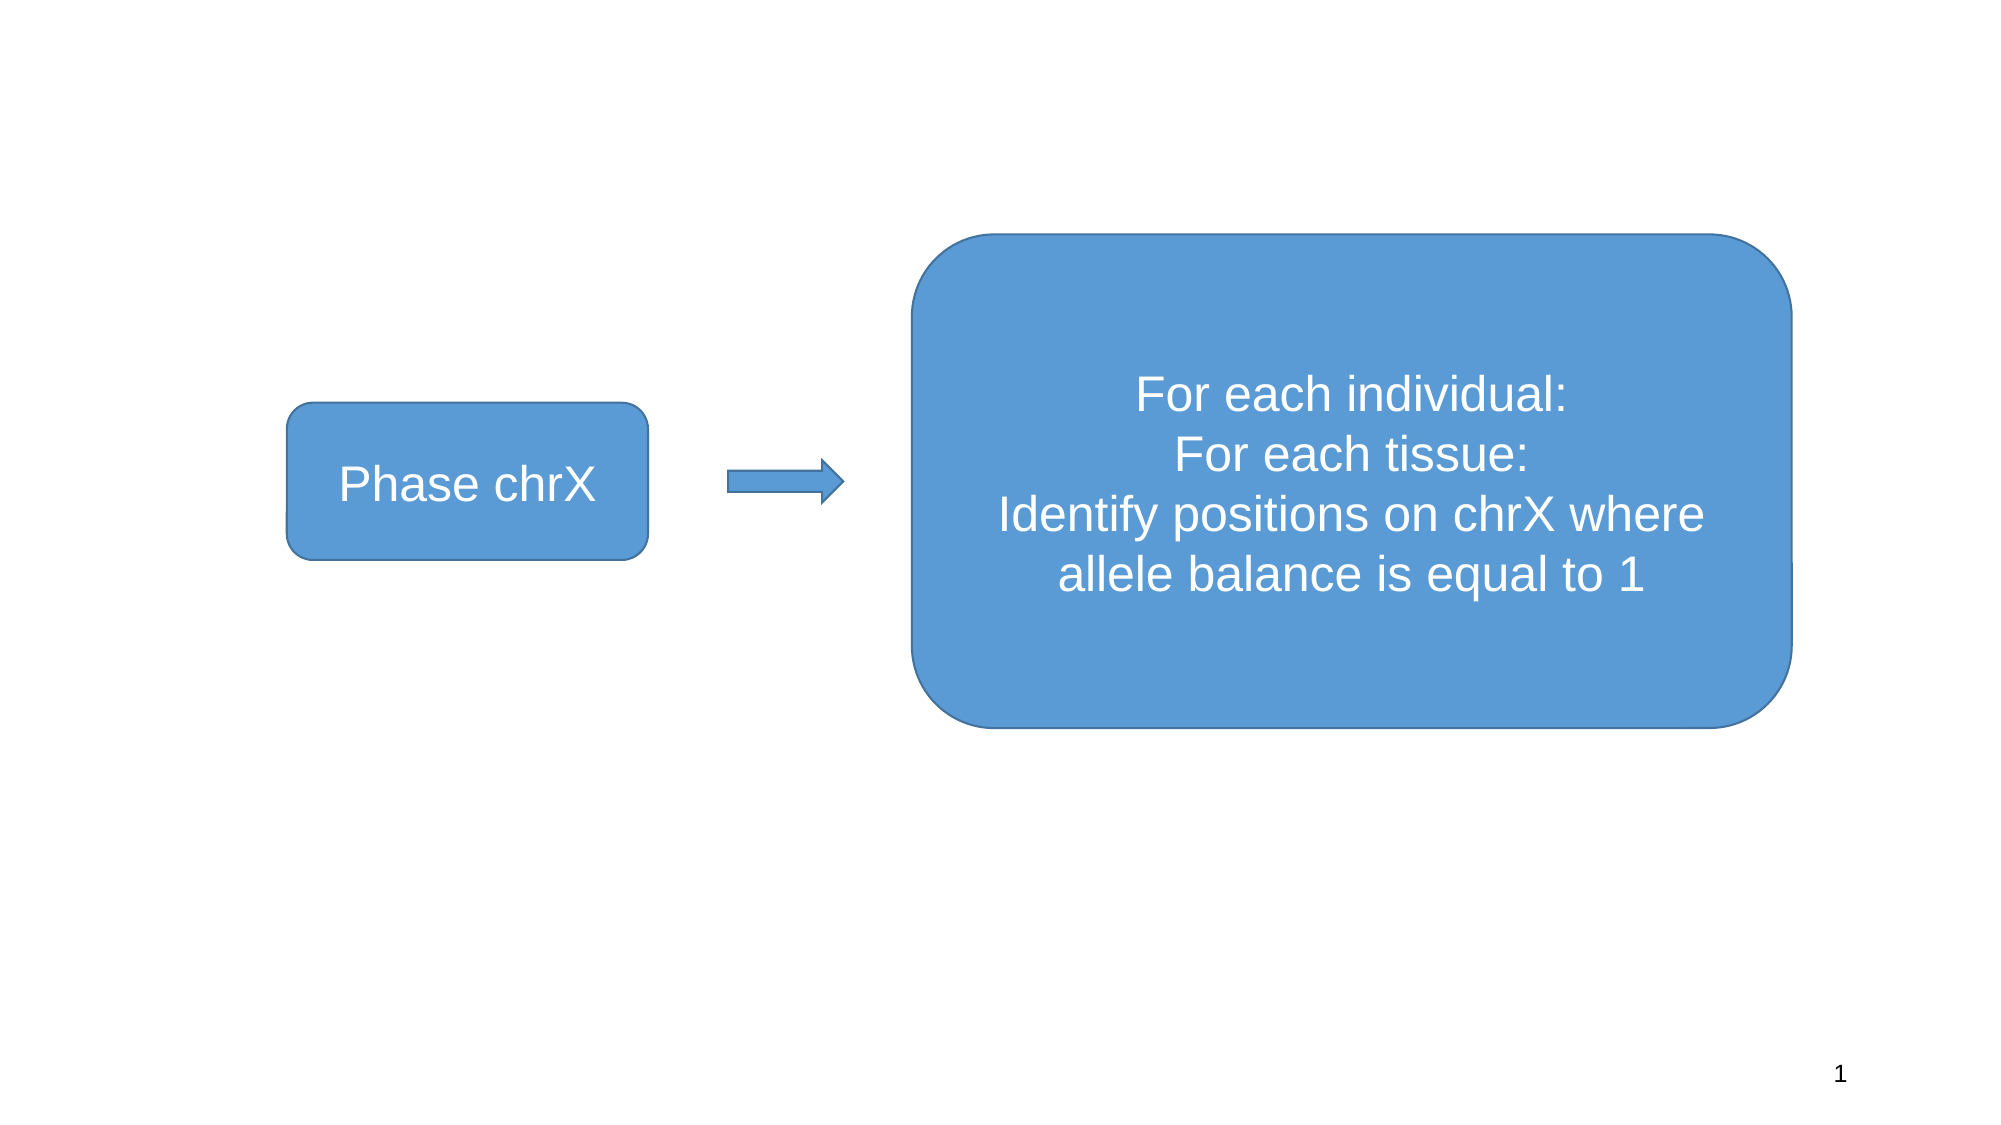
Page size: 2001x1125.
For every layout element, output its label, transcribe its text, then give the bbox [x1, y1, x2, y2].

text_box For each individual: For each tissue: Identify positions on chrX where allele balance is equal to 1 [910, 233, 1793, 730]
slide_number 1 [1412, 1042, 1863, 1103]
text_box [727, 457, 845, 505]
text_box Phase chrX [285, 401, 650, 561]
